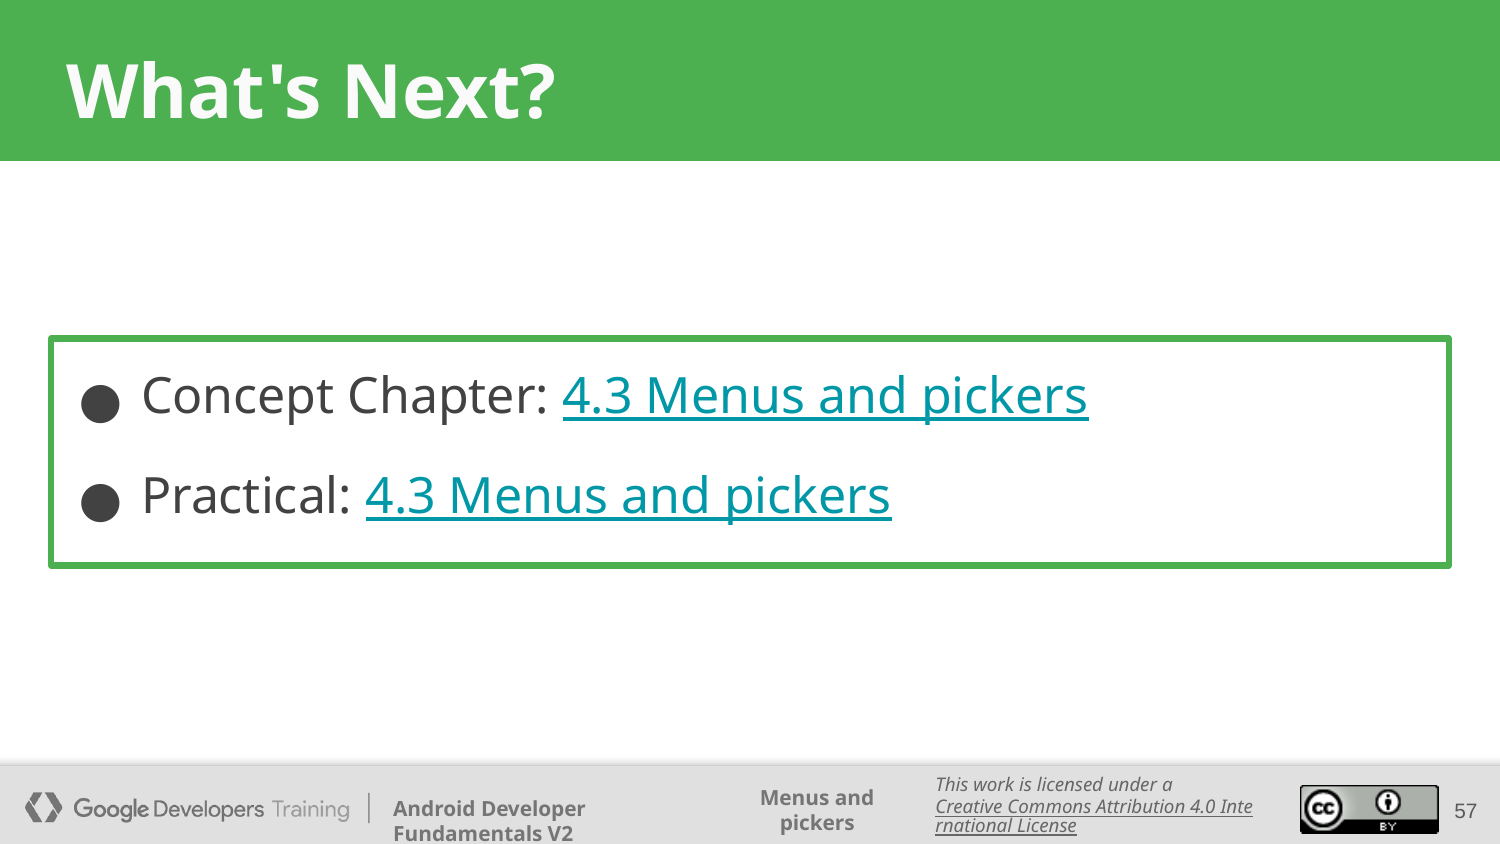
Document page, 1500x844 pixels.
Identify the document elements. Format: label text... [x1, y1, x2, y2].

slide_number 57 [1402, 777, 1493, 842]
picture [0, 161, 1500, 844]
text_box Concept Chapter: 4.3 Menus and pickers Practical: 4.3 Menus and pickers [51, 338, 1449, 566]
title What's Next? [51, 28, 1449, 122]
